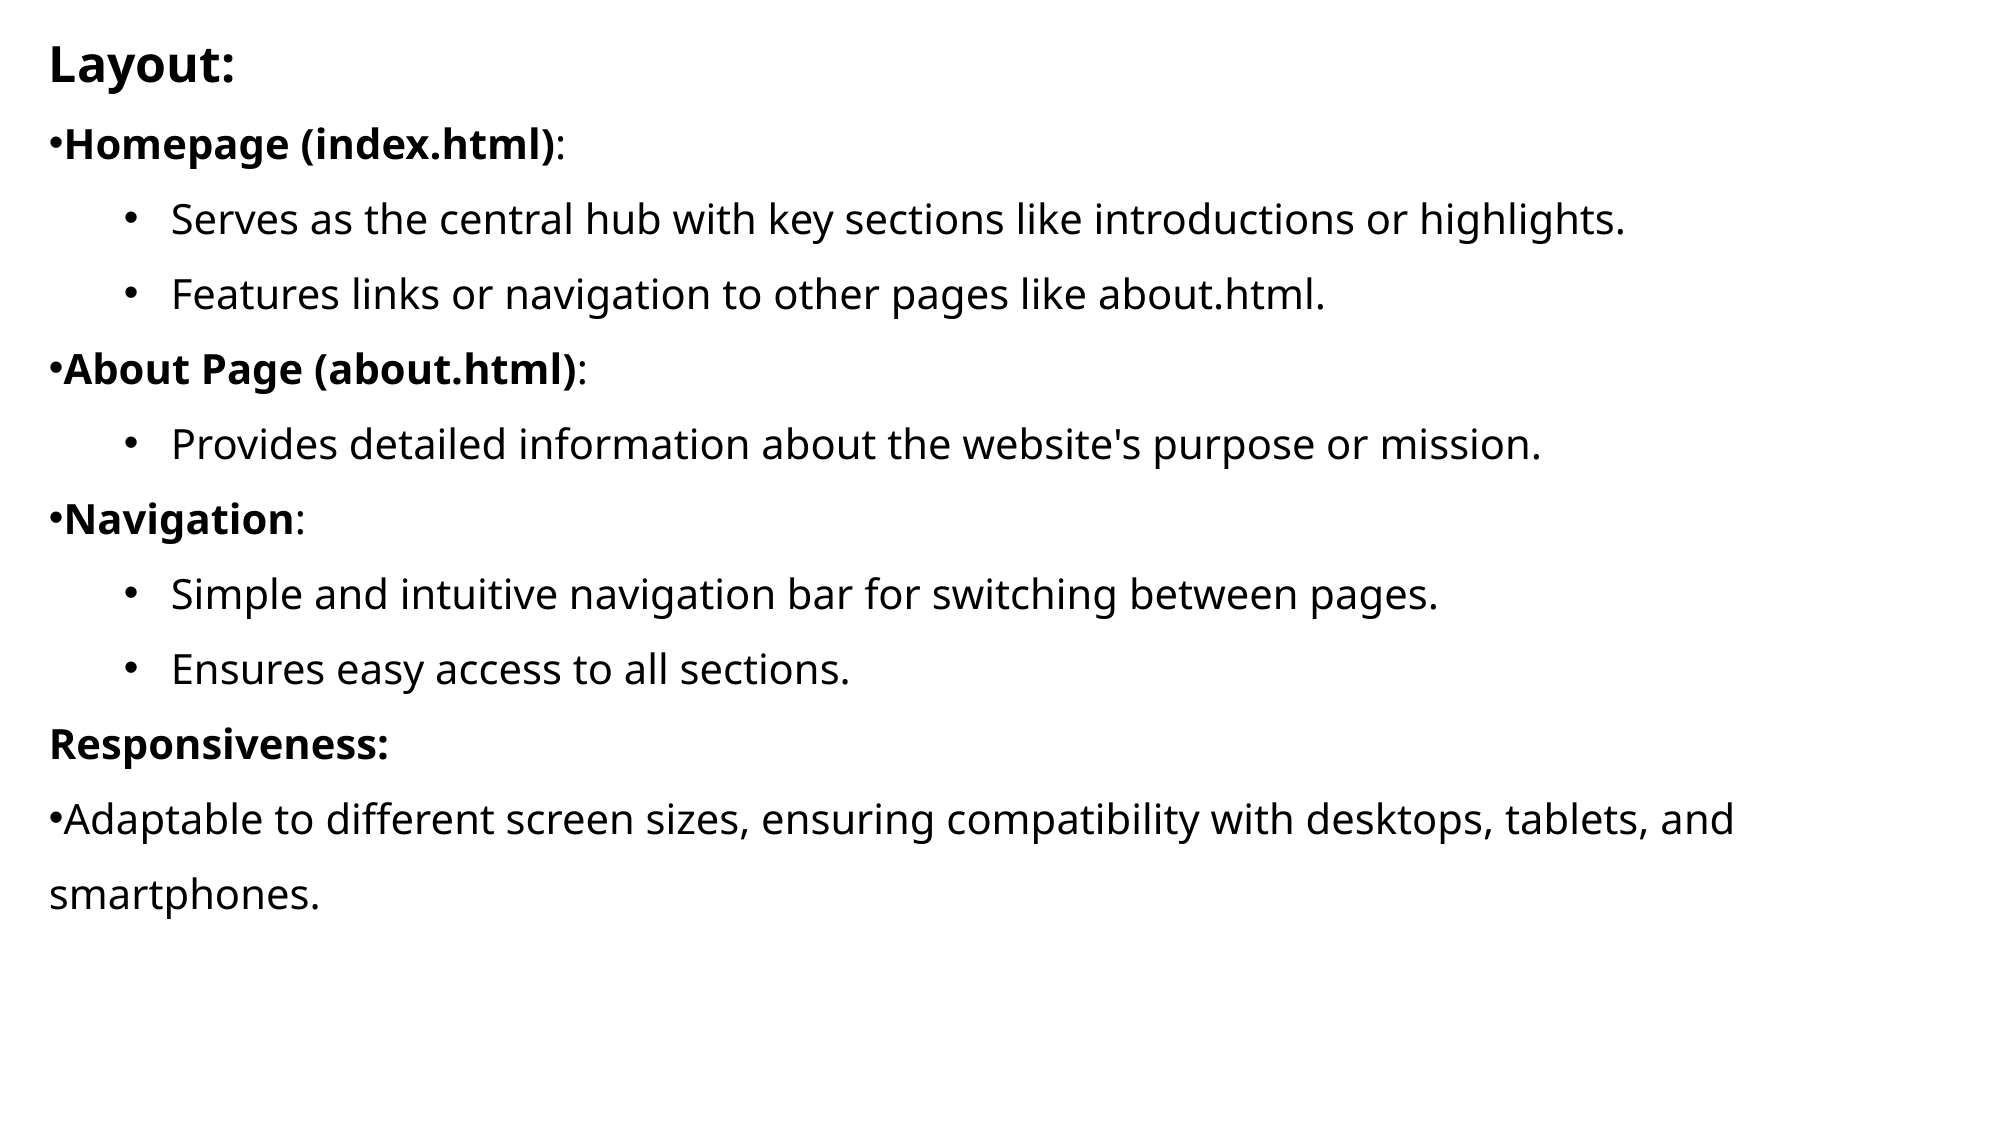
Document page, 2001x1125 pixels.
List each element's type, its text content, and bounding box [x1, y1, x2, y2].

text_box Layout: Homepage (index.html): Serves as the central hub with key sections like introductions or highlights. Features links or navigation to other pages like about.html. About Page (about.html): Provides detailed information about the website's purpose or mission. Navigation: Simple and intuitive navigation bar for switching between pages. Ensures easy access to all sections. Responsiveness: Adaptable to different screen sizes, ensuring compatibility with desktops, tablets, and smartphones. [34, 25, 1961, 970]
